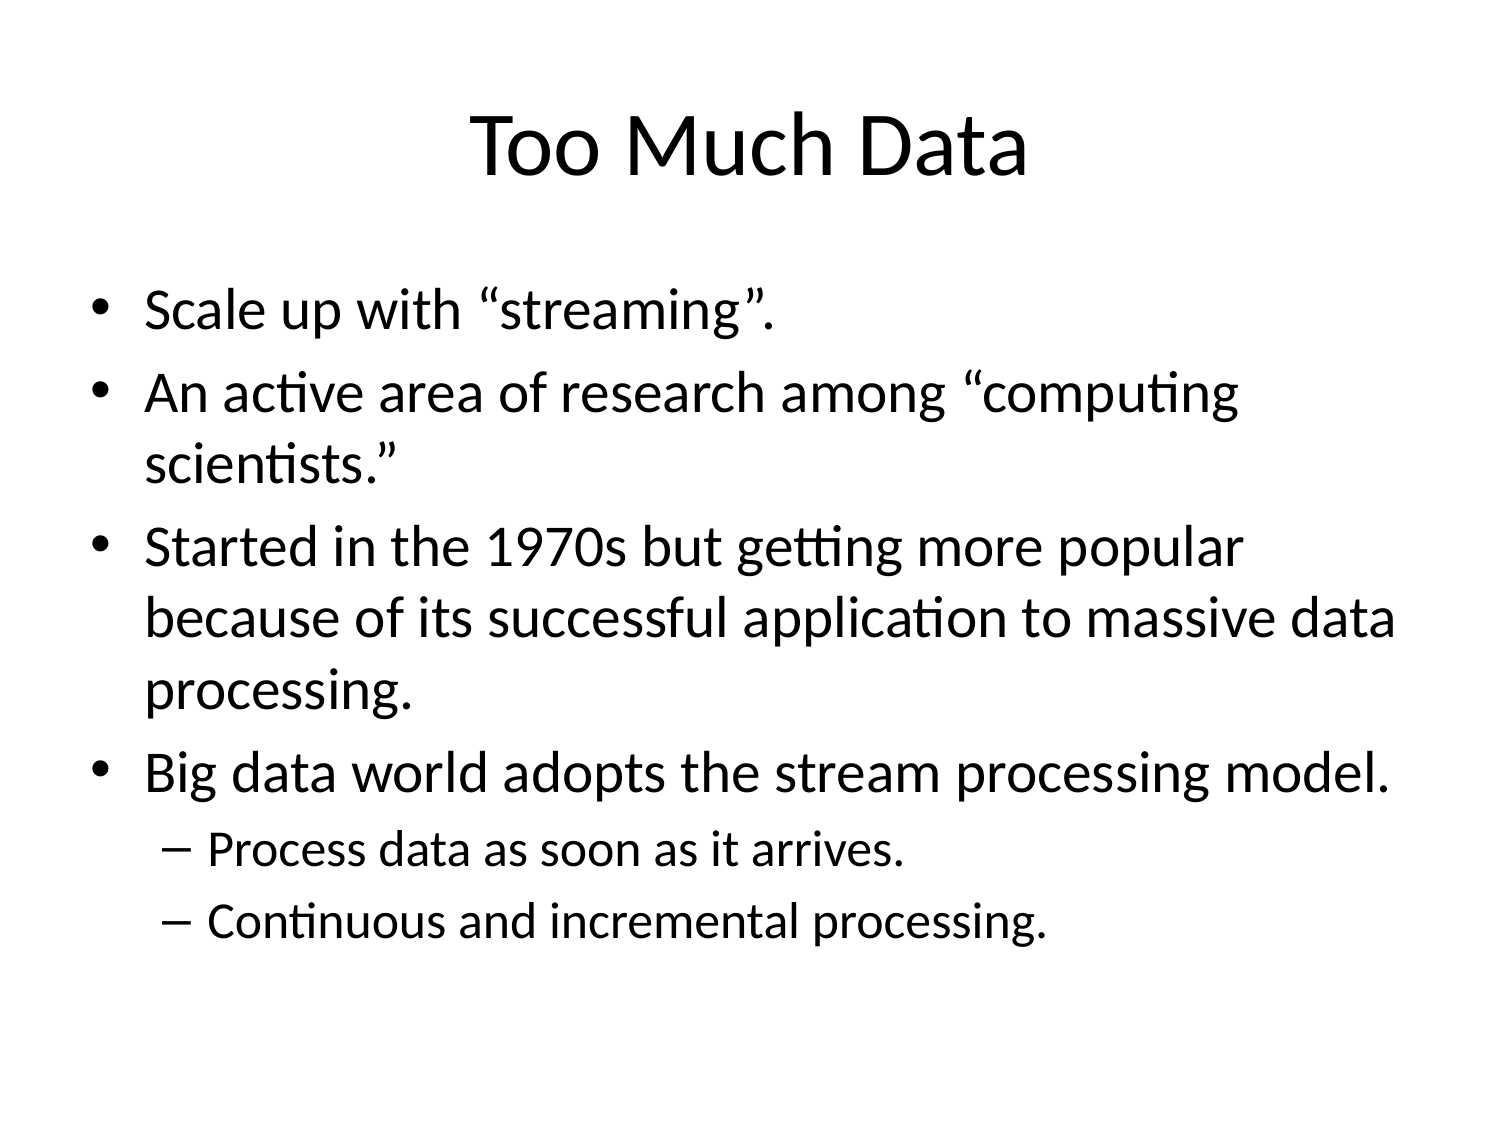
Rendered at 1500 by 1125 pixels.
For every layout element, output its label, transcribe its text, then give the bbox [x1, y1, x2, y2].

list Scale up with “streaming”. An active area of research among “computing scientists.” Started in the 1970s but getting more popular because of its successful application to massive data processing. Big data world adopts the stream processing model. Process data as soon as it arrives. Continuous and incremental processing. [75, 262, 1425, 1005]
title Too Much Data [75, 45, 1425, 233]
